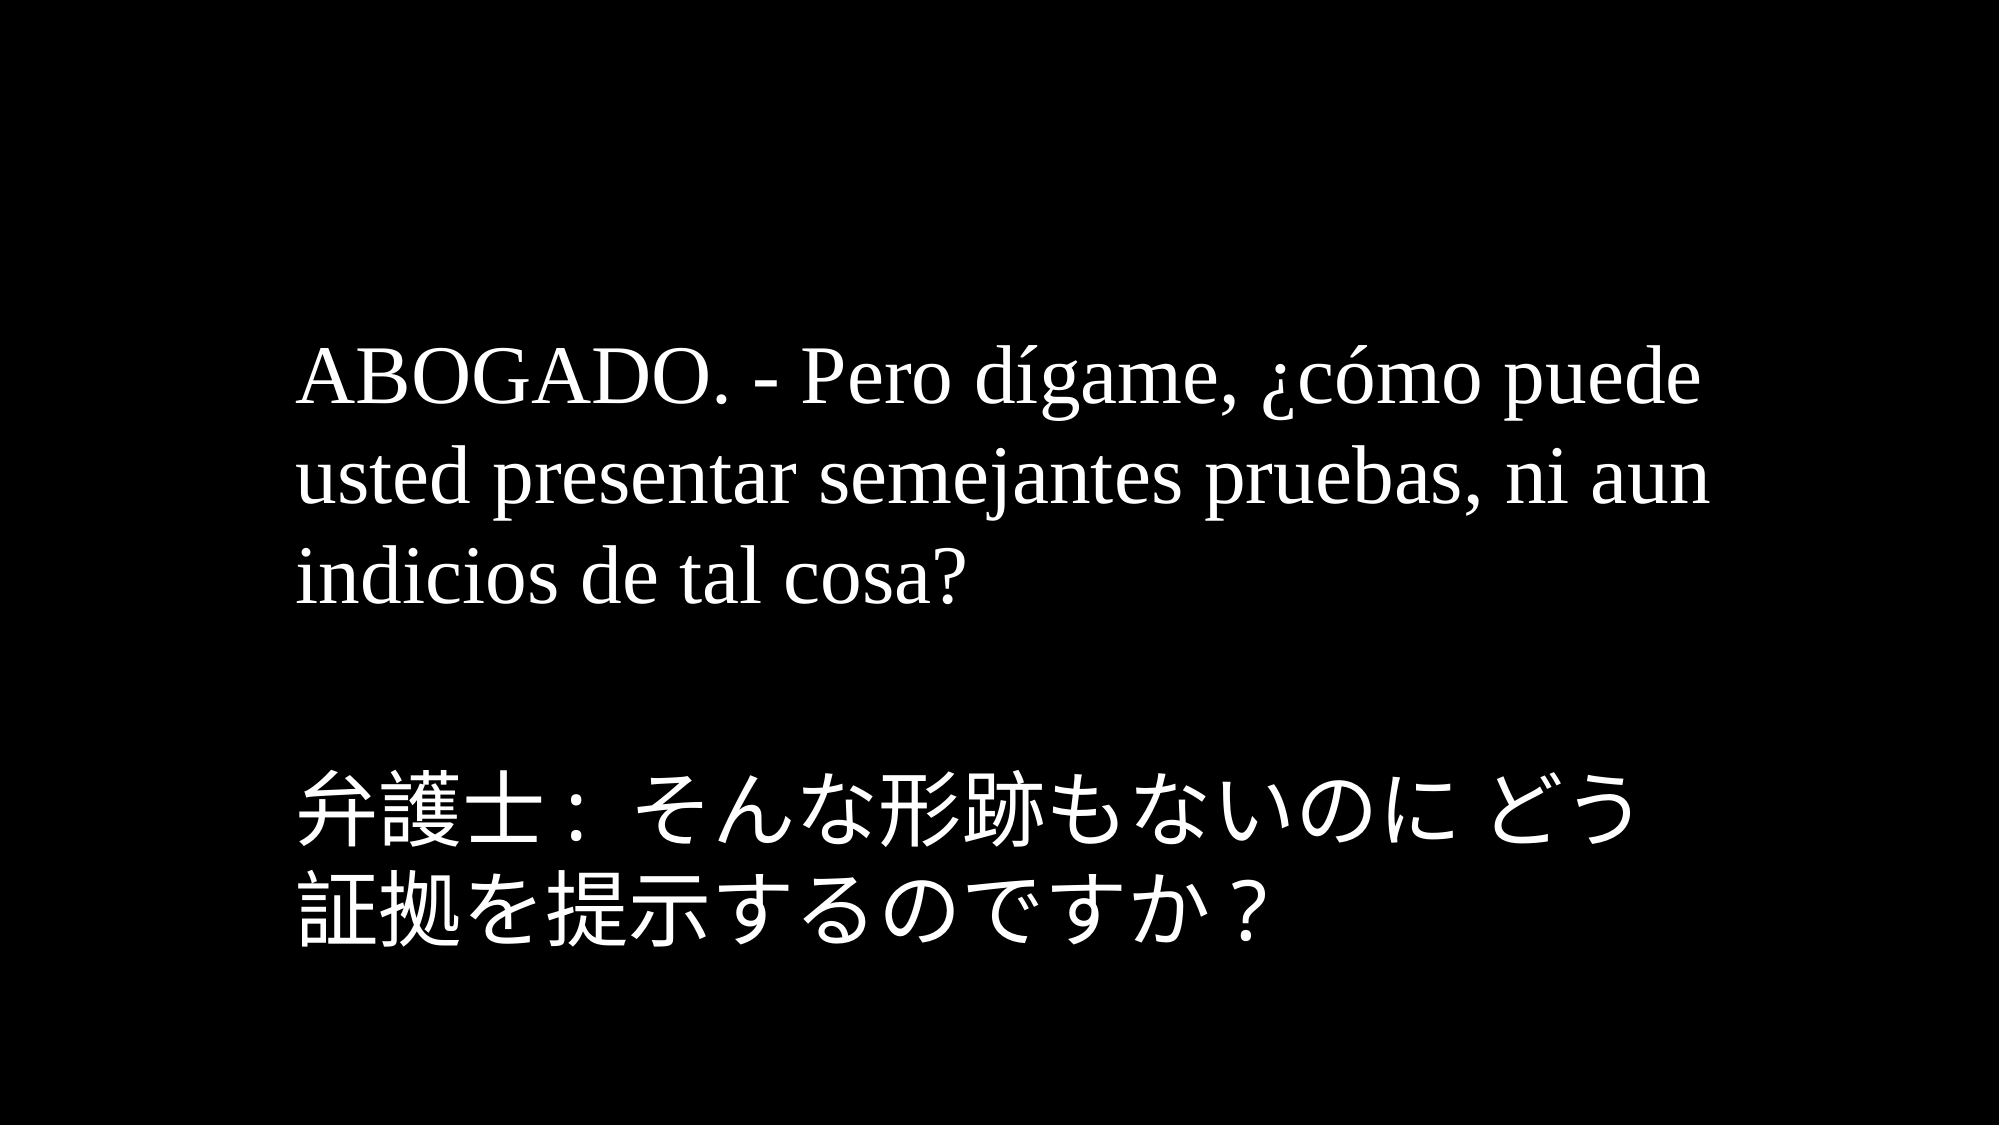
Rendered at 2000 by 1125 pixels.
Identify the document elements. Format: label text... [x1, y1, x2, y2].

text_box 弁護士: そんな形跡もないのに どう証拠を提示するのですか? [280, 749, 1719, 1010]
text_box ABOGADO. - Pero dígame, ¿cómo puede usted presentar semejantes pruebas, ni aun indicios de tal cosa? [280, 312, 1740, 673]
